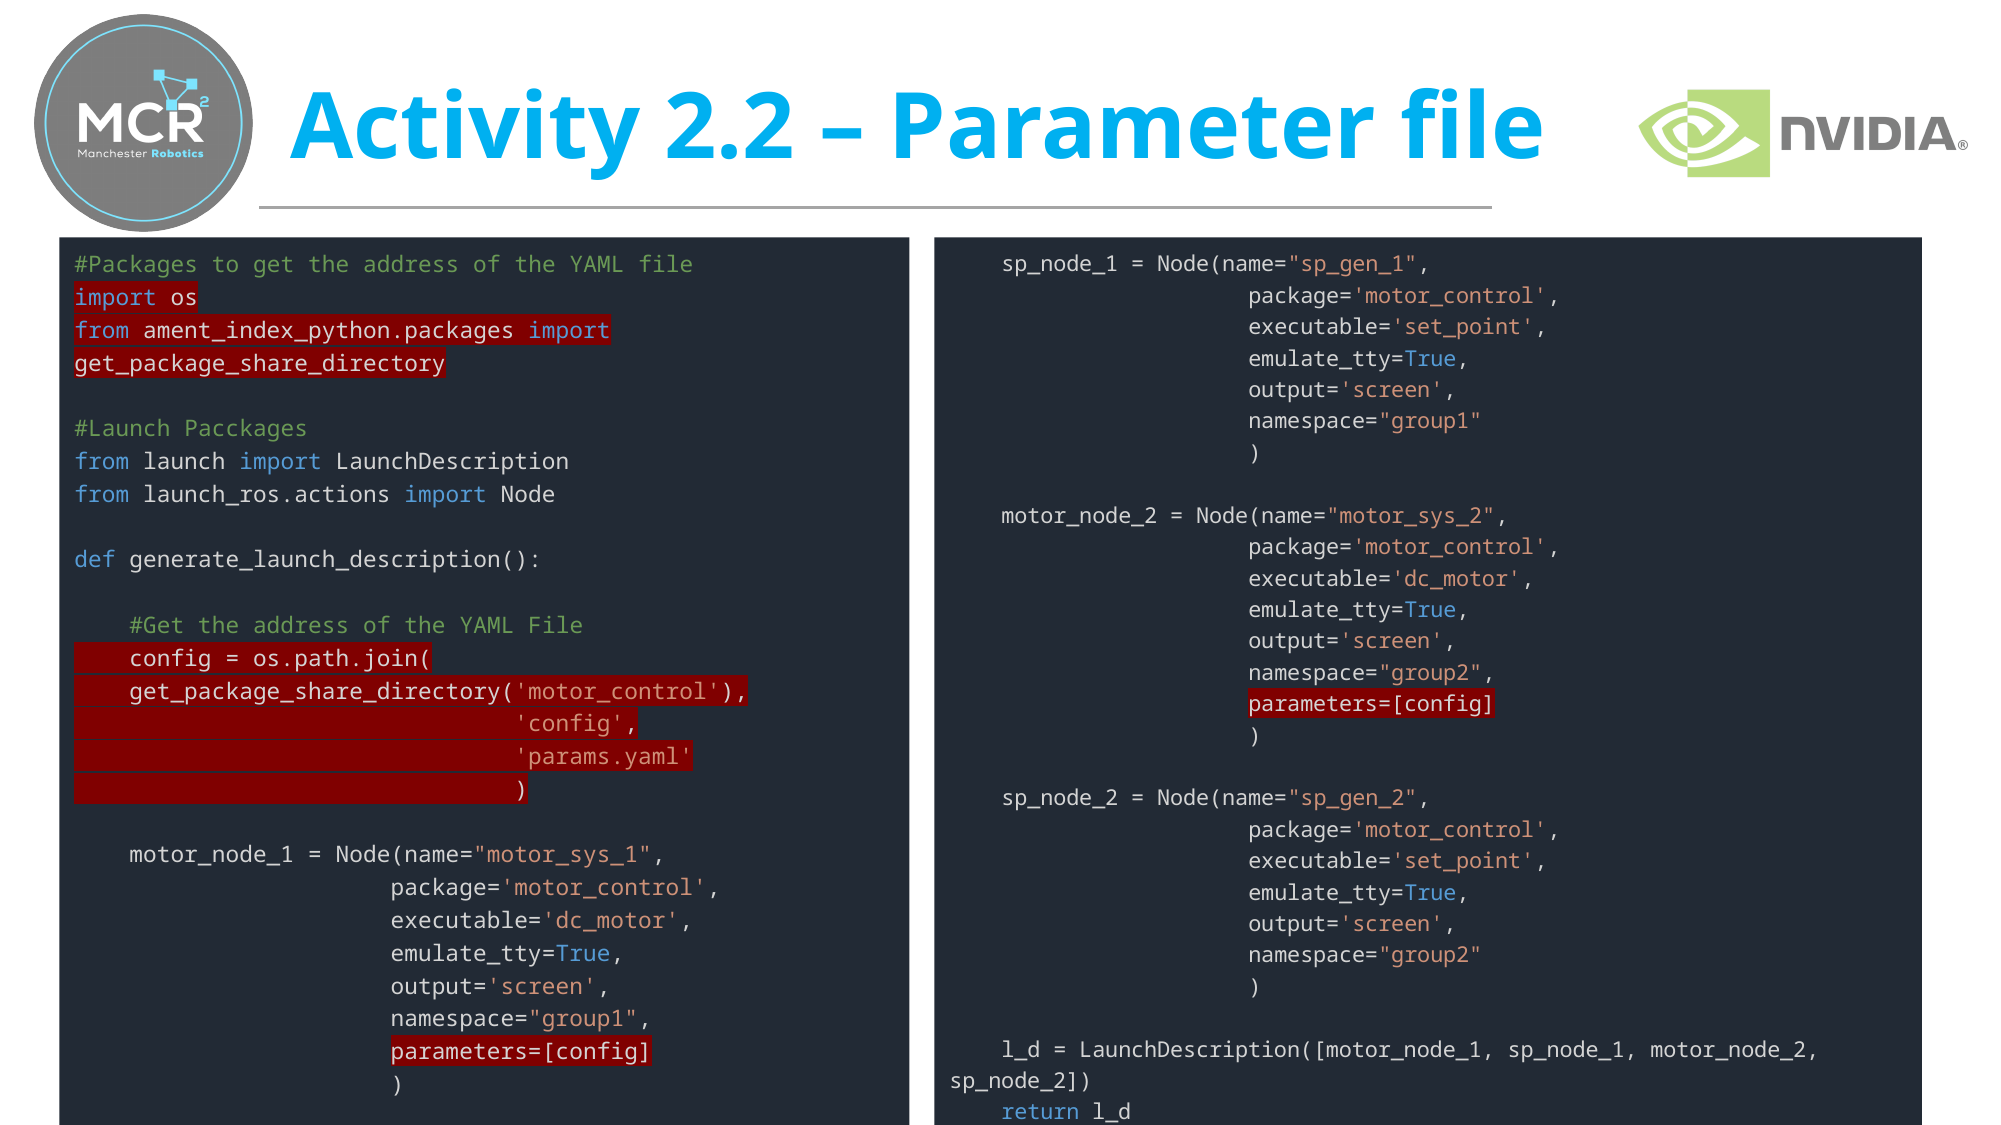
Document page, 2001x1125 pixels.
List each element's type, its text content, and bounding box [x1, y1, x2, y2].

title Activity 2.2 – Parameter file [275, 19, 1615, 238]
list sp_node_1 = Node(name="sp_gen_1", package='motor_control', executable='set_point', emulate_tty=True, output='screen', namespace="group1" ) motor_node_2 = Node(name="motor_sys_2", package='motor_control', executable='dc_motor', emulate_tty=True, output='screen', namespace="group2", parameters=[config] ) sp_node_2 = Node(name="sp_gen_2", package='motor_control', executable='set_point', emulate_tty=True, output='screen', namespace="group2" ) l_d = LaunchDescription([motor_node_1, sp_node_1, motor_node_2, sp_node_2]) return l_d [934, 237, 1922, 1125]
slide_number 52 [1412, 1042, 1863, 1103]
list #Packages to get the address of the YAML file import os from ament_index_python.packages import get_package_share_directory #Launch Pacckages from launch import LaunchDescription from launch_ros.actions import Node def generate_launch_description(): #Get the address of the YAML File config = os.path.join( get_package_share_directory('motor_control'), 'config', 'params.yaml' ) motor_node_1 = Node(name="motor_sys_1", package='motor_control', executable='dc_motor', emulate_tty=True, output='screen', namespace="group1", parameters=[config] ) [59, 237, 910, 1125]
